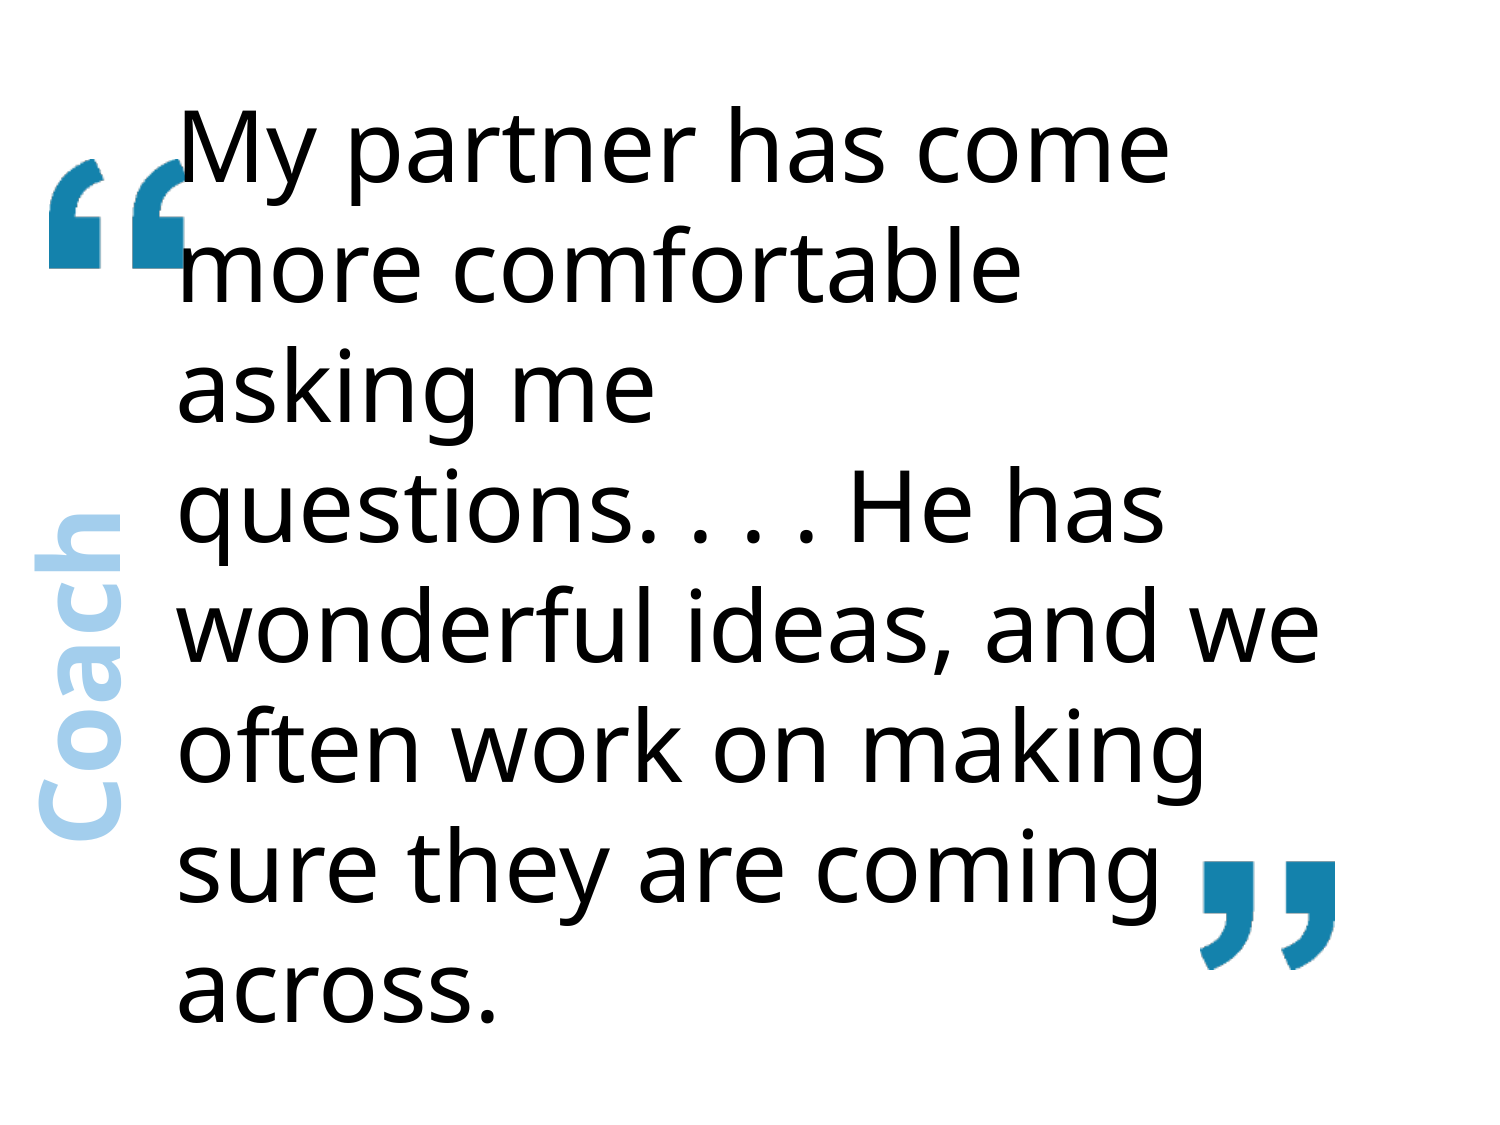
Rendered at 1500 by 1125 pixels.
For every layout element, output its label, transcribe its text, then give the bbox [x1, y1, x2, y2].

text_box My partner has come more comfortable asking me questions. . . . He has wonderful ideas, and we often work on making sure they are coming across. [159, 75, 1341, 1050]
picture [49, 159, 188, 272]
text_box Coach [0, 491, 150, 863]
picture [1199, 857, 1336, 970]
